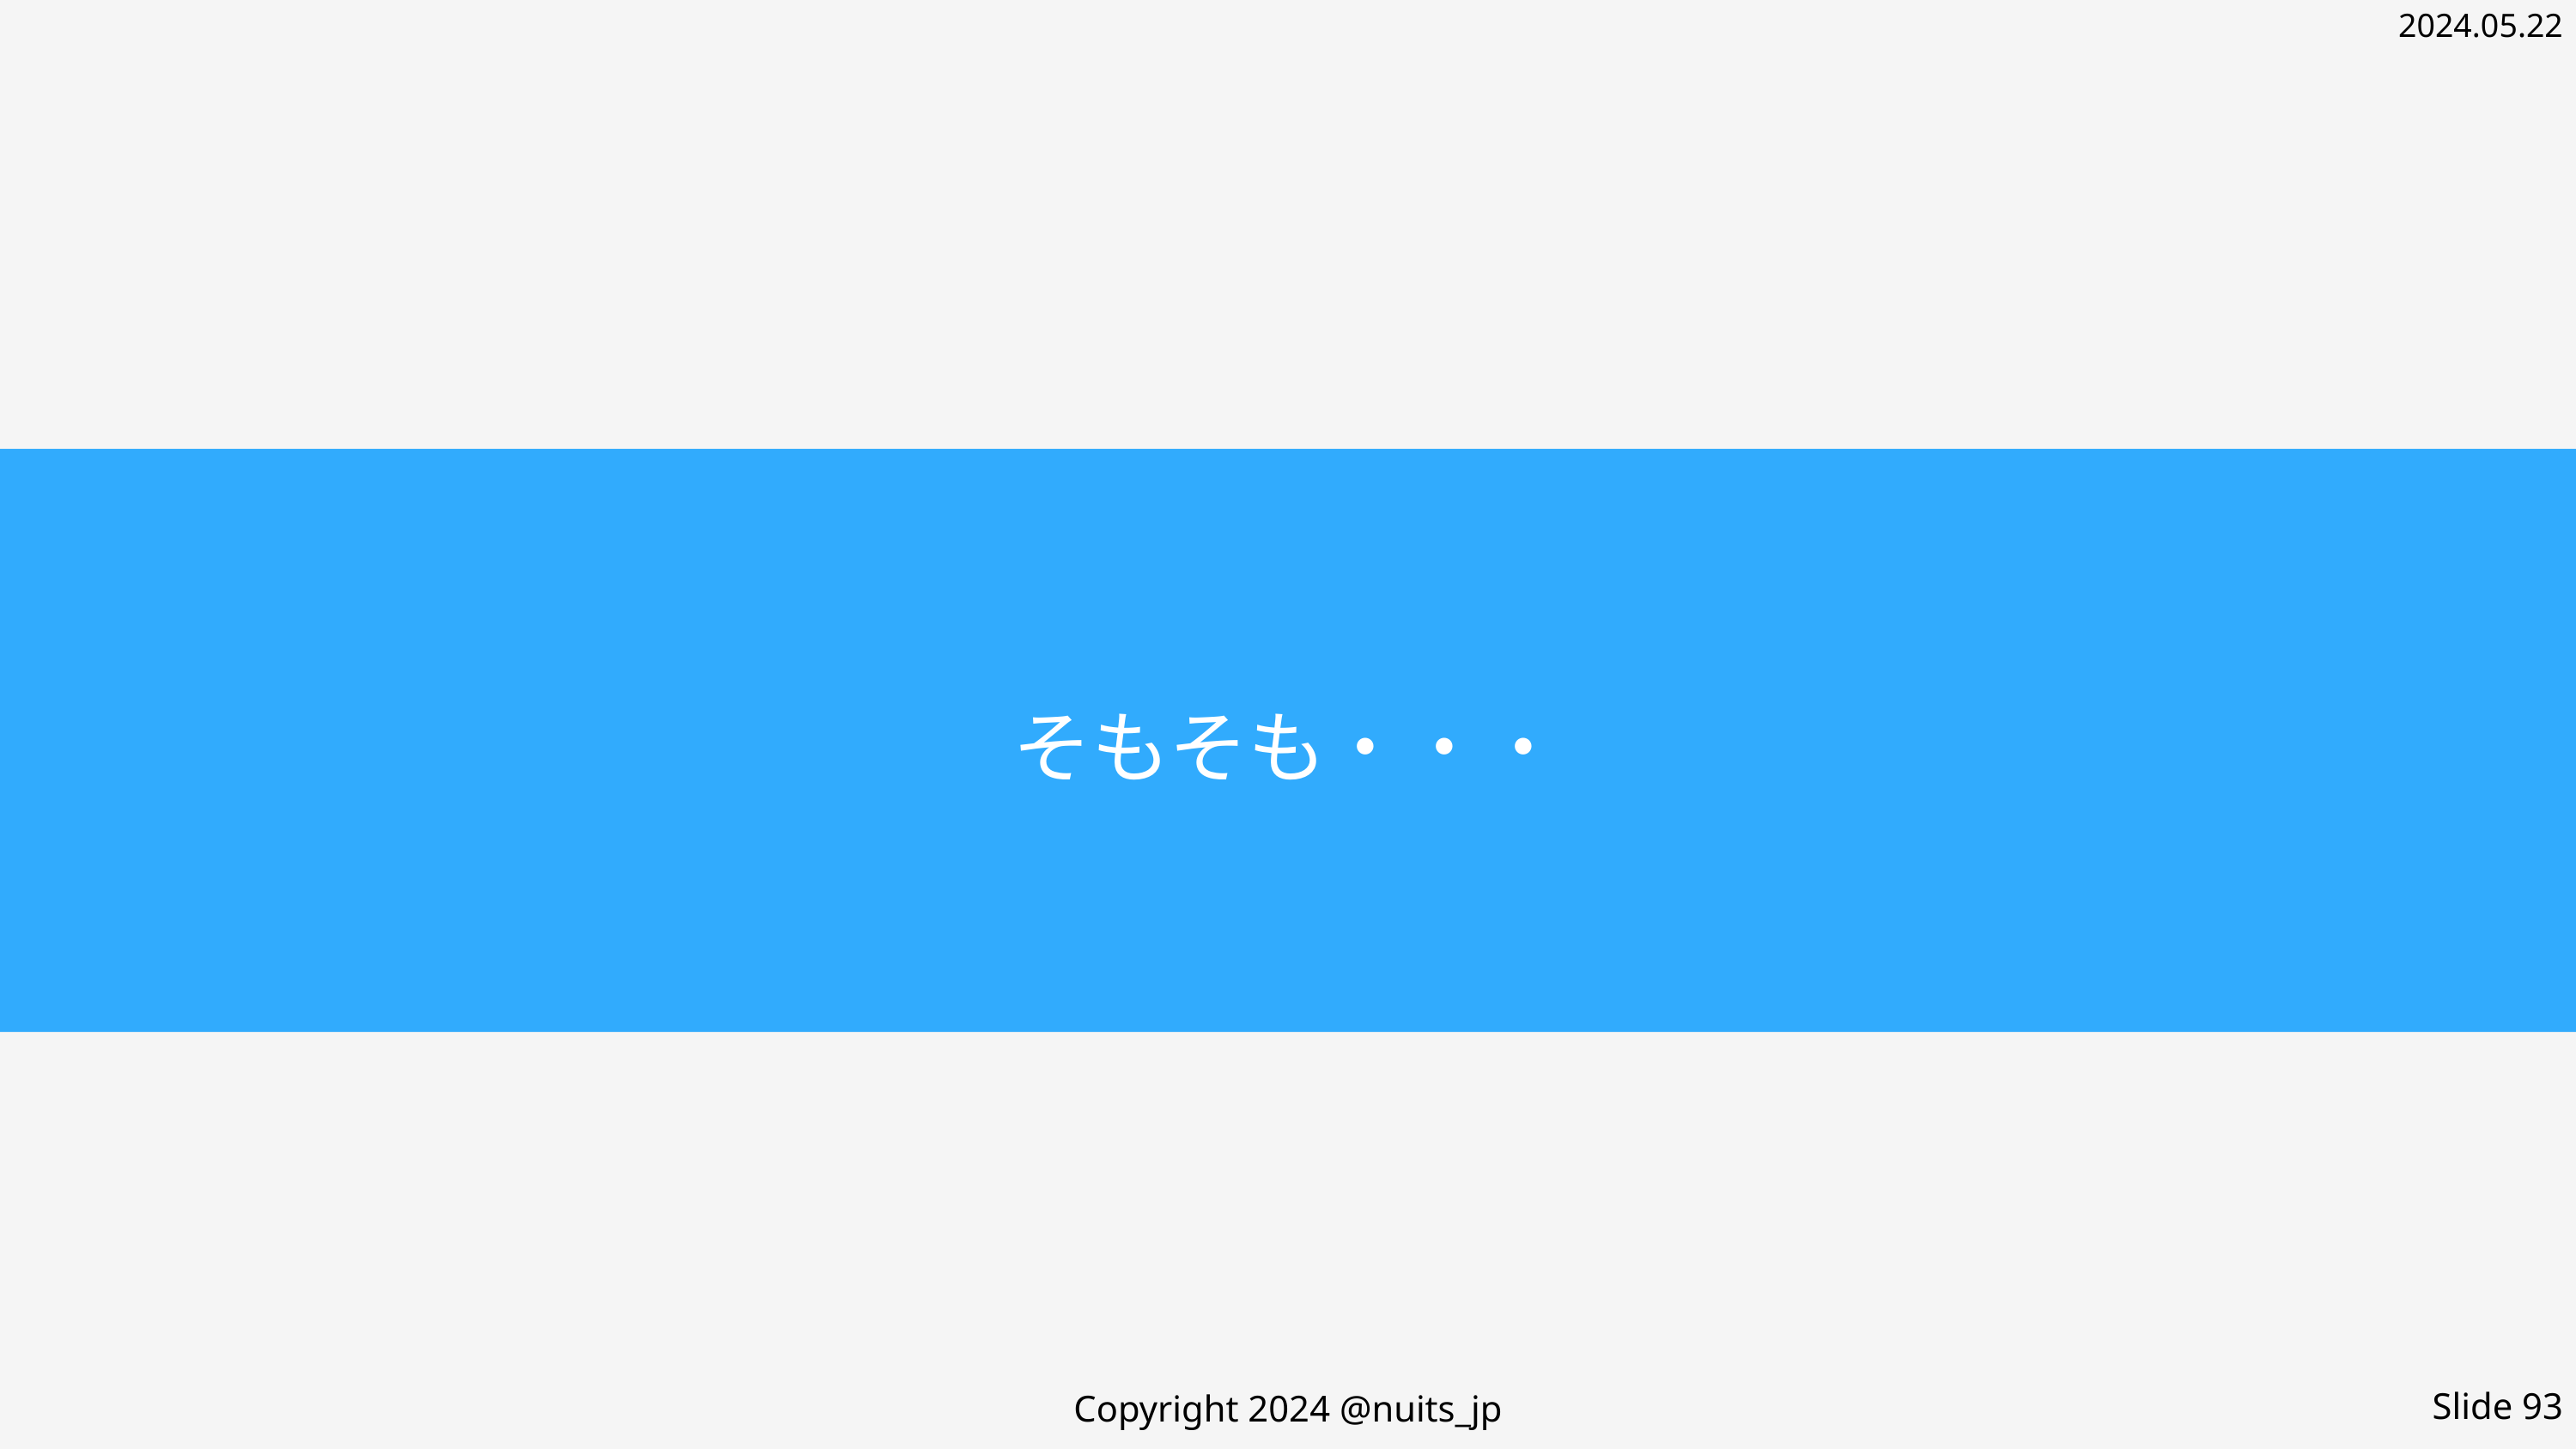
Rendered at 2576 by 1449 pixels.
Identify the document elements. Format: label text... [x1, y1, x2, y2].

subtitle そもそも・・・ [319, 634, 2257, 846]
